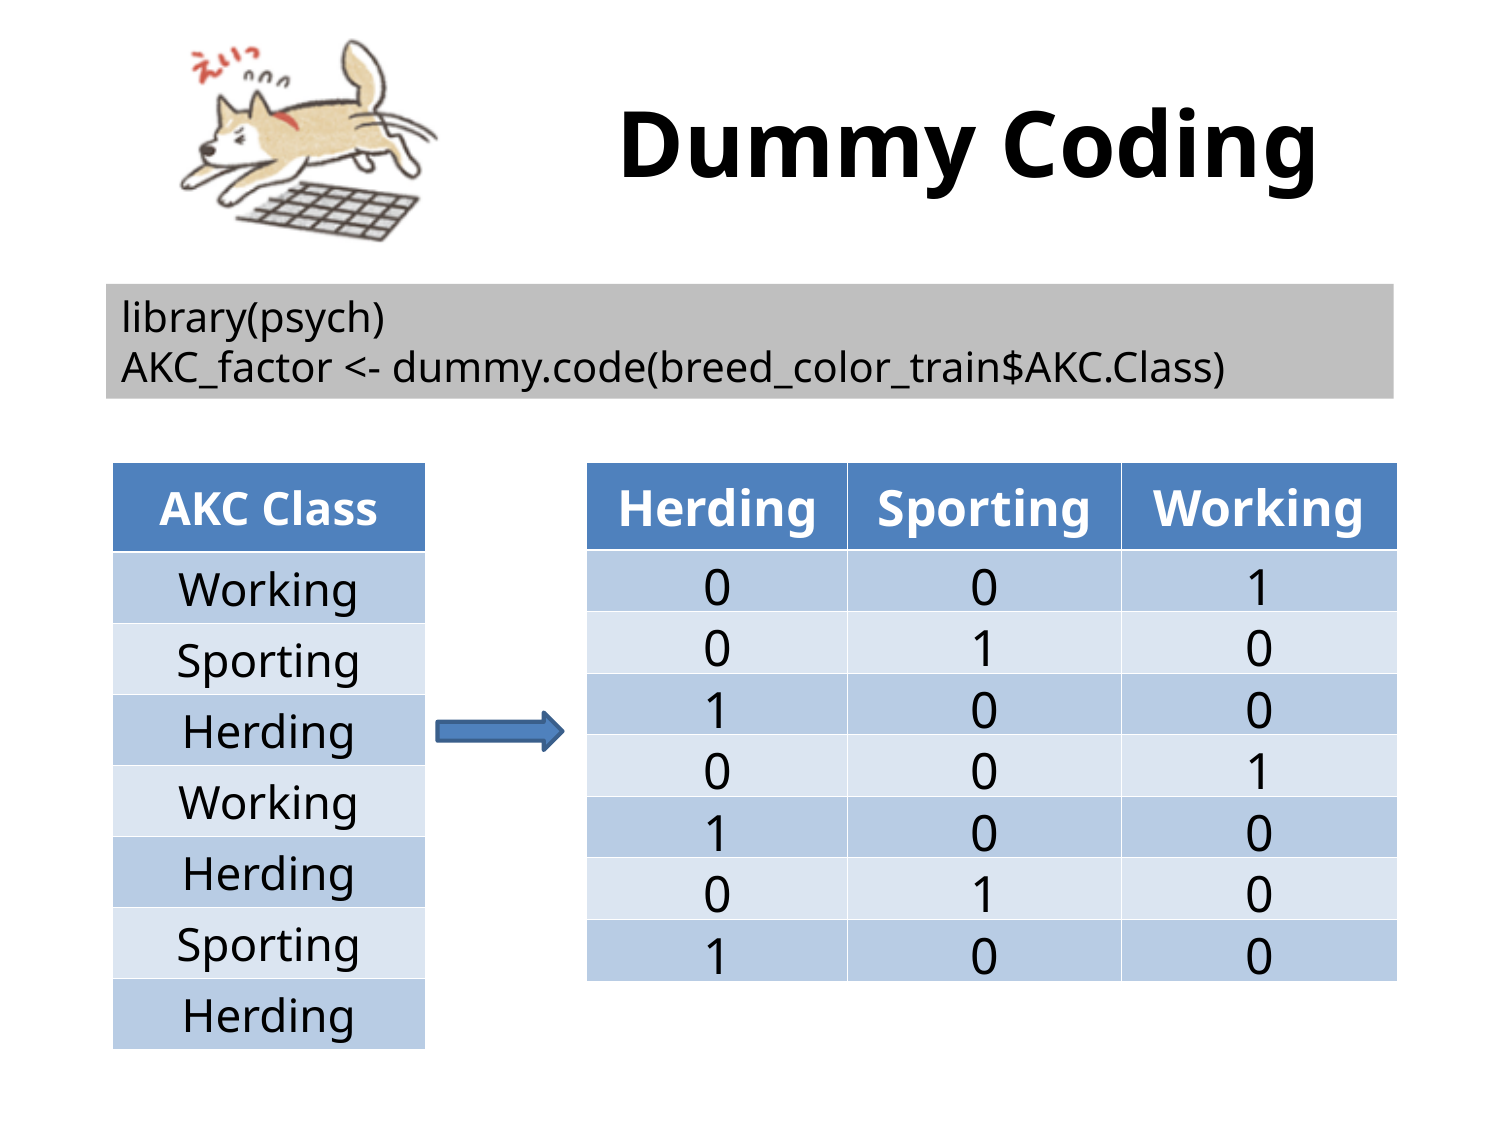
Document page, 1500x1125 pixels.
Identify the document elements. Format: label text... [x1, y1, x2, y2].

table_cell Herding [113, 695, 425, 765]
table_cell 0 [587, 551, 847, 611]
table_cell 1 [1122, 735, 1397, 796]
table_header Working [1122, 463, 1397, 549]
table_cell 0 [1122, 797, 1397, 857]
title Dummy Coding [512, 57, 1425, 225]
table_header Herding [587, 463, 847, 549]
table_cell Working [113, 766, 425, 836]
table_cell Working [113, 553, 425, 623]
table_cell Herding [113, 979, 425, 1049]
text_box library(psych) AKC_factor <- dummy.code(breed_color_train$AKC.Class) [106, 283, 1394, 399]
table_header AKC Class [113, 463, 425, 551]
table_cell 1 [848, 858, 1121, 919]
table_cell Sporting [113, 908, 425, 978]
table_cell 1 [587, 920, 847, 981]
table_cell Sporting [113, 624, 425, 694]
table_cell 0 [848, 551, 1121, 611]
table_cell 0 [1122, 612, 1397, 673]
table_header Sporting [848, 463, 1121, 549]
text_box [435, 710, 565, 752]
table_cell 0 [1122, 674, 1397, 734]
table_cell 1 [848, 612, 1121, 673]
table_cell 0 [848, 797, 1121, 857]
table_cell Herding [113, 837, 425, 907]
table_cell 0 [1122, 920, 1397, 981]
table_cell 0 [848, 674, 1121, 734]
table_cell 1 [587, 674, 847, 734]
table_cell 0 [1122, 858, 1397, 919]
table_cell 0 [587, 612, 847, 673]
table_cell 0 [848, 735, 1121, 796]
table_cell 1 [1122, 551, 1397, 611]
table_cell 1 [587, 797, 847, 857]
table_cell 0 [587, 858, 847, 919]
table_cell 0 [587, 735, 847, 796]
picture [174, 37, 442, 251]
table_cell 0 [848, 920, 1121, 981]
